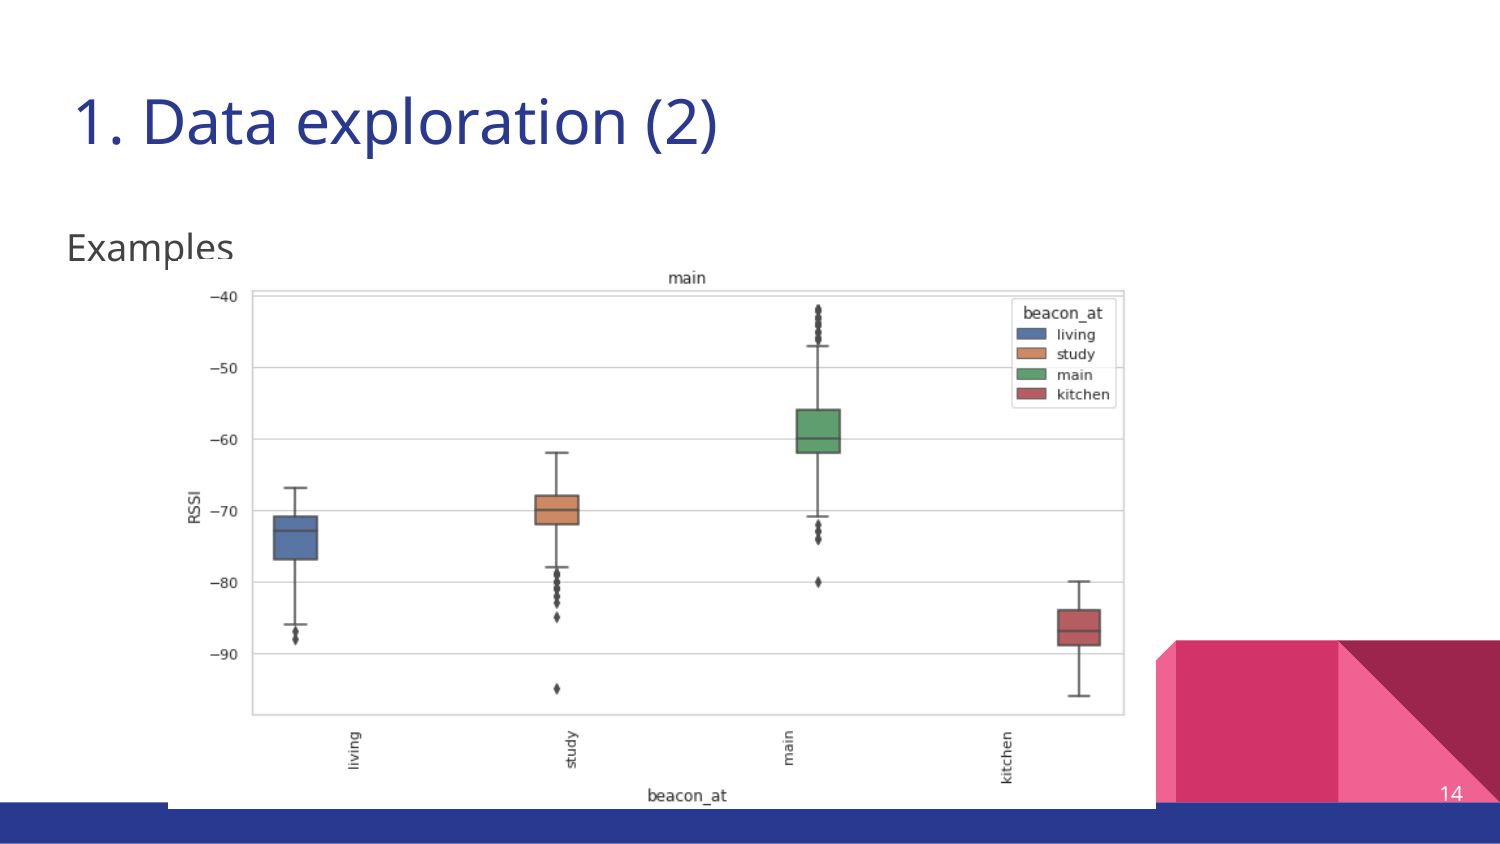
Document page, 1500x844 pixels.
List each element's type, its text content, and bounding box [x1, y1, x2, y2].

picture [167, 259, 1156, 810]
title Data exploration (2) [51, 67, 1449, 167]
list Examples [51, 201, 1449, 750]
slide_number ‹#› [1387, 762, 1478, 828]
